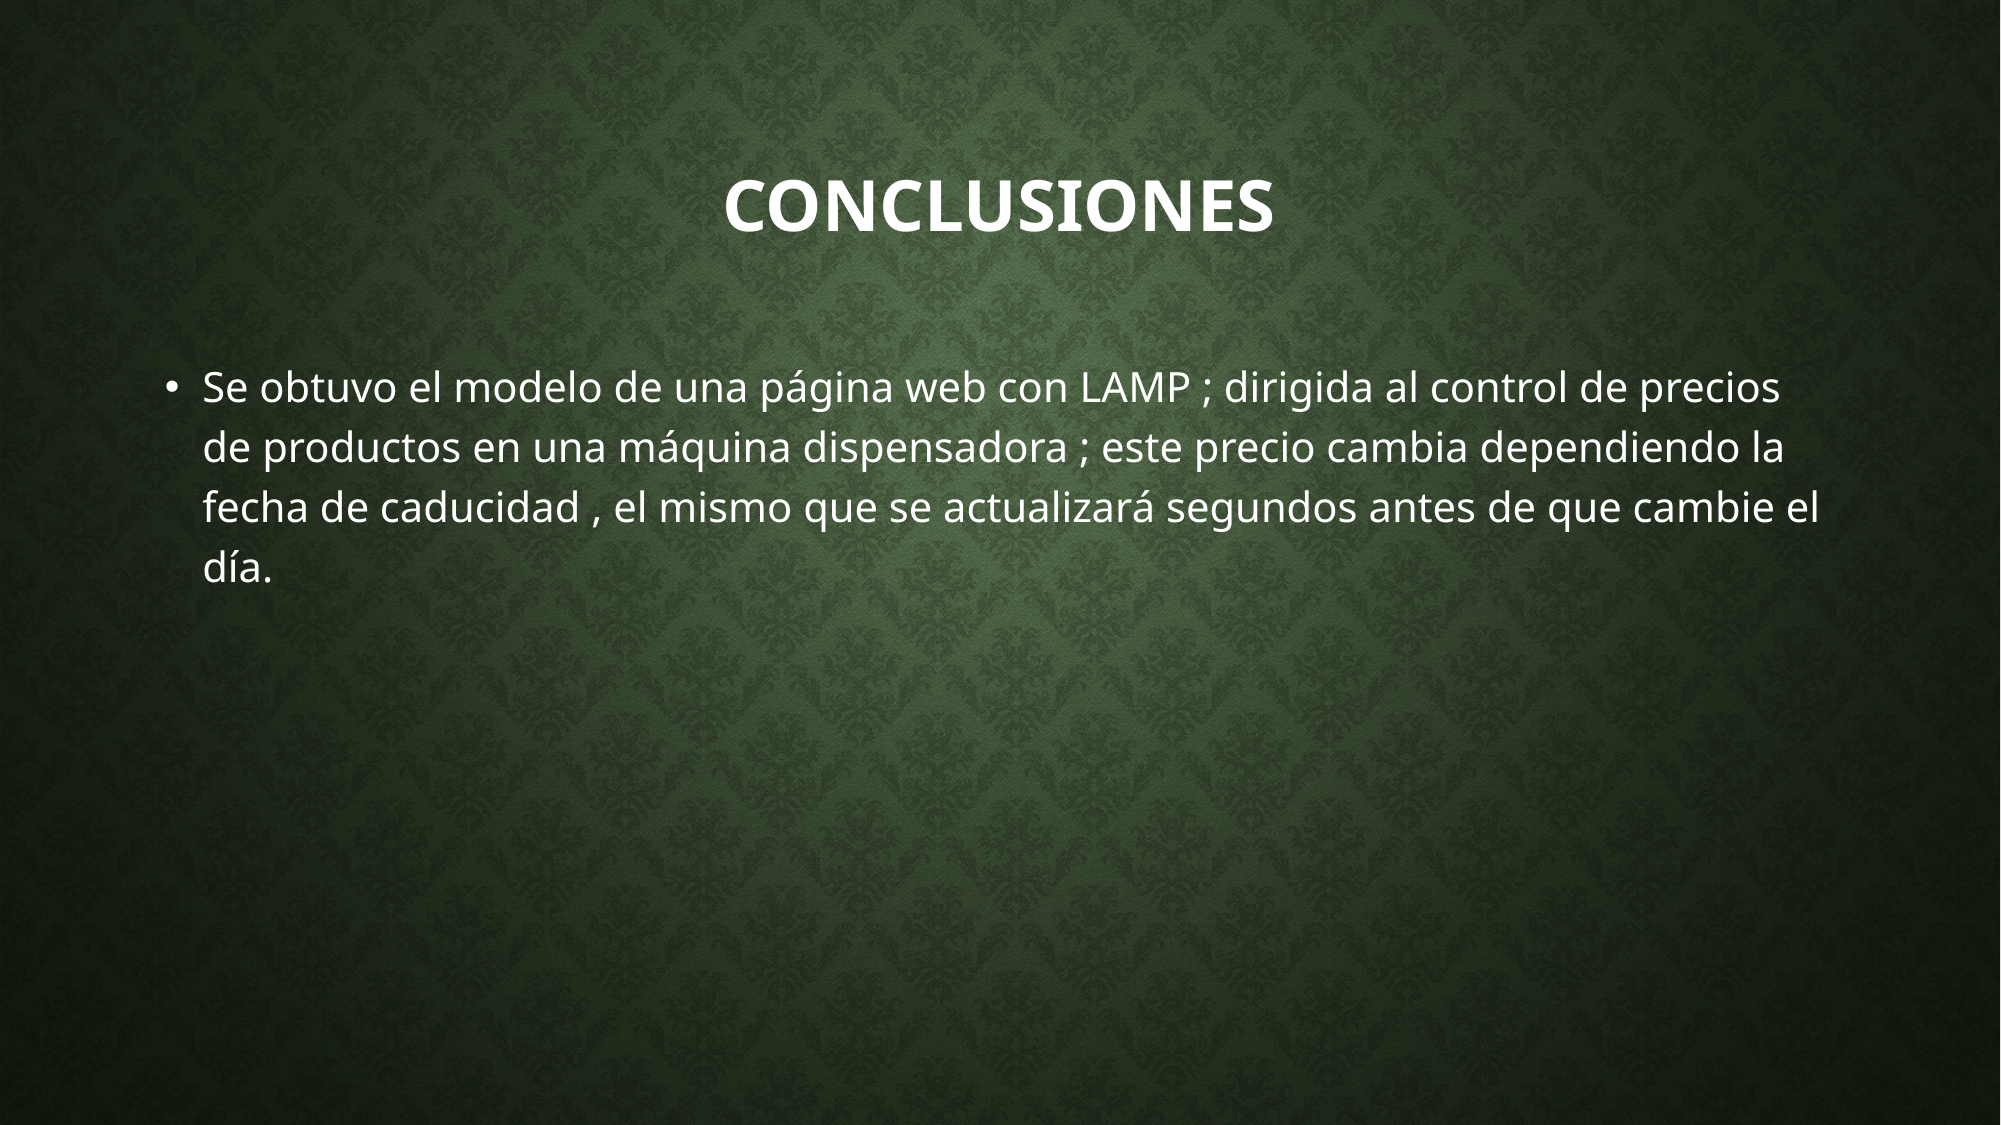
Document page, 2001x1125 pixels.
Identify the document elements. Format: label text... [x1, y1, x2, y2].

list Se obtuvo el modelo de una página web con LAMP ; dirigida al control de precios de productos en una máquina dispensadora ; este precio cambia dependiendo la fecha de caducidad , el mismo que se actualizará segundos antes de que cambie el día. [149, 343, 1849, 950]
title Conclusiones [149, 99, 1849, 318]
